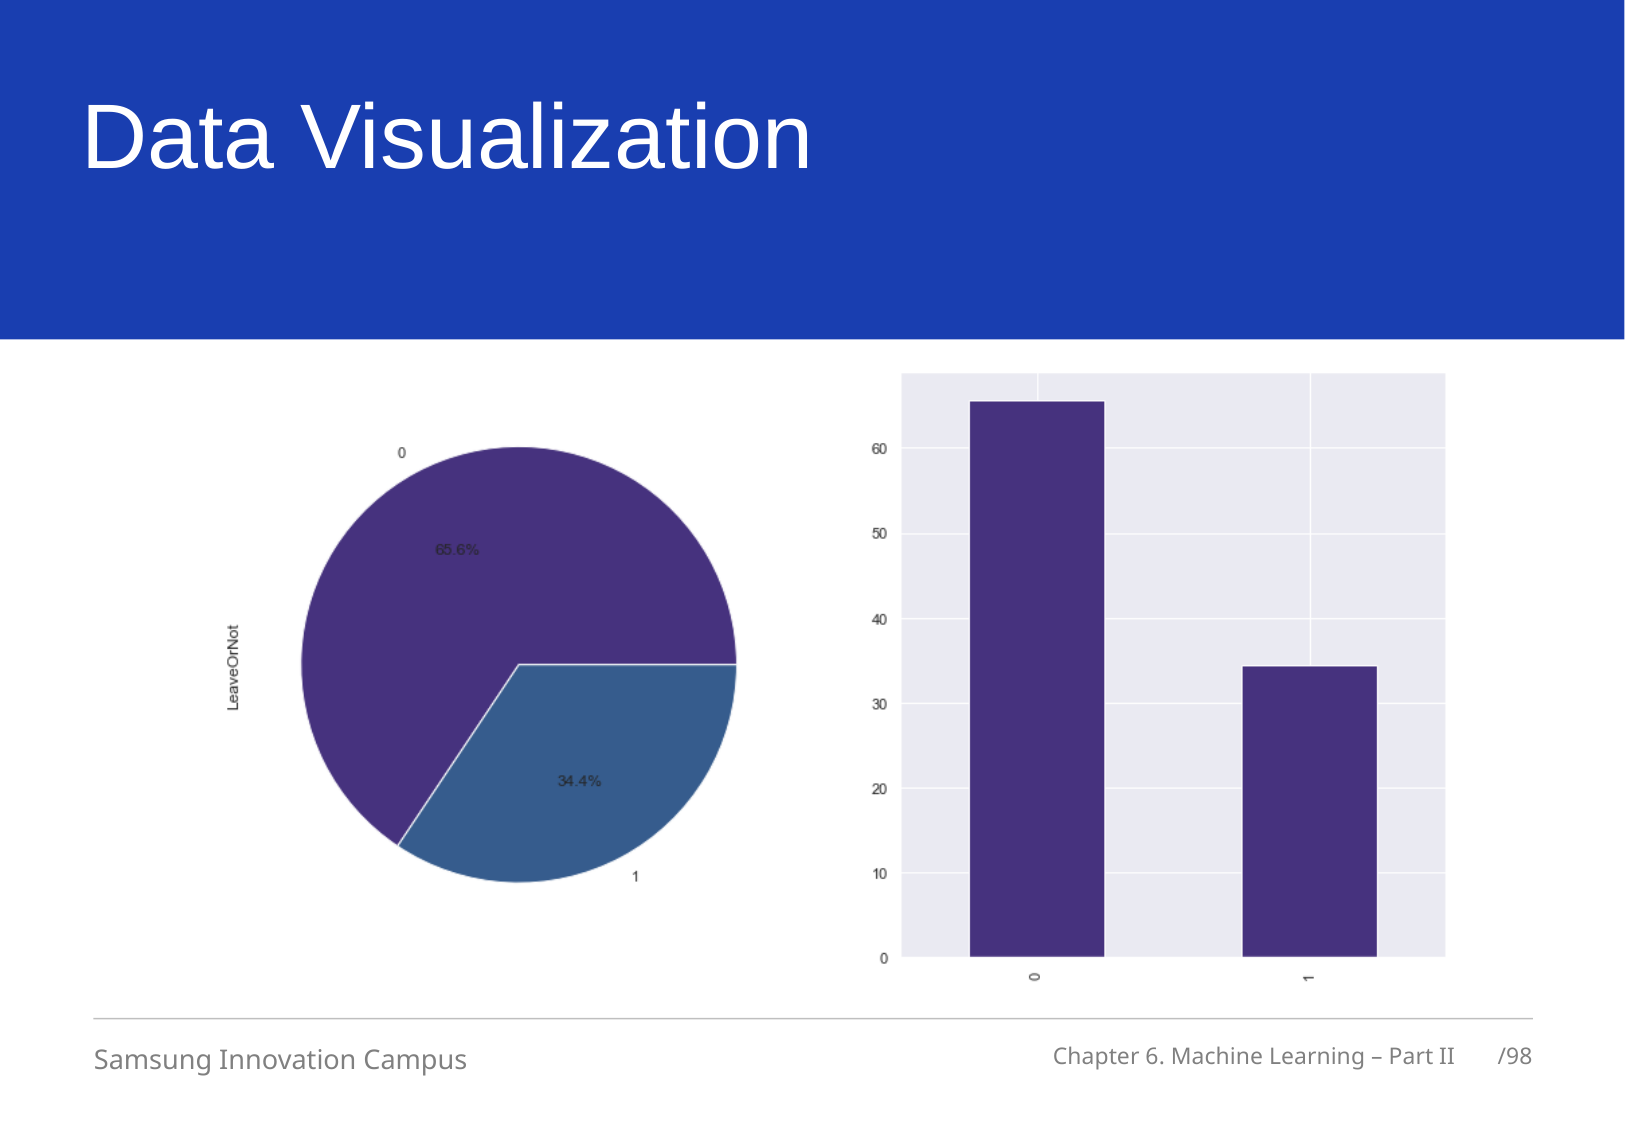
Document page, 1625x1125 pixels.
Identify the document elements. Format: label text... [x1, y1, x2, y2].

title Data Visualization [81, 44, 1544, 233]
picture [217, 363, 1455, 988]
